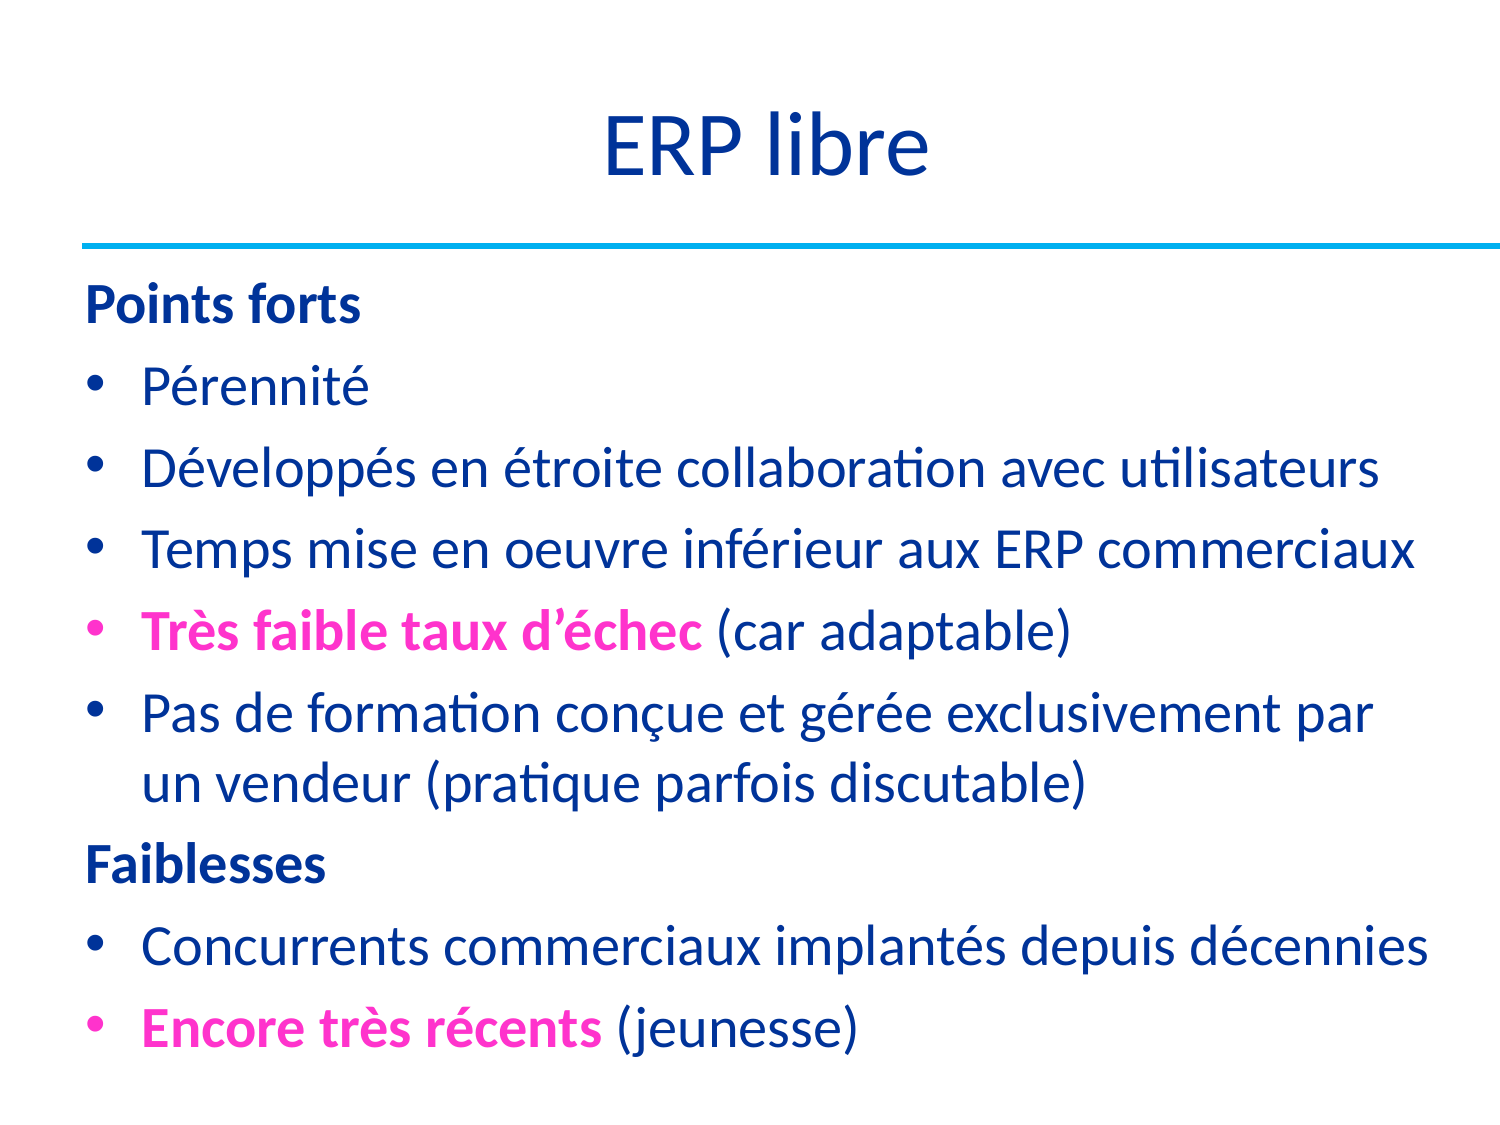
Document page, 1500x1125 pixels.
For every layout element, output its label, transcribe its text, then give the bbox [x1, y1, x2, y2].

list Points forts Pérennité Développés en étroite collaboration avec utilisateurs Temps mise en oeuvre inférieur aux ERP commerciaux Très faible taux d’échec (car adaptable) Pas de formation conçue et gérée exclusivement par un vendeur (pratique parfois discutable) Faiblesses Concurrents commerciaux implantés depuis décennies Encore très récents (jeunesse) [70, 257, 1459, 1095]
title ERP libre [74, 44, 1459, 233]
